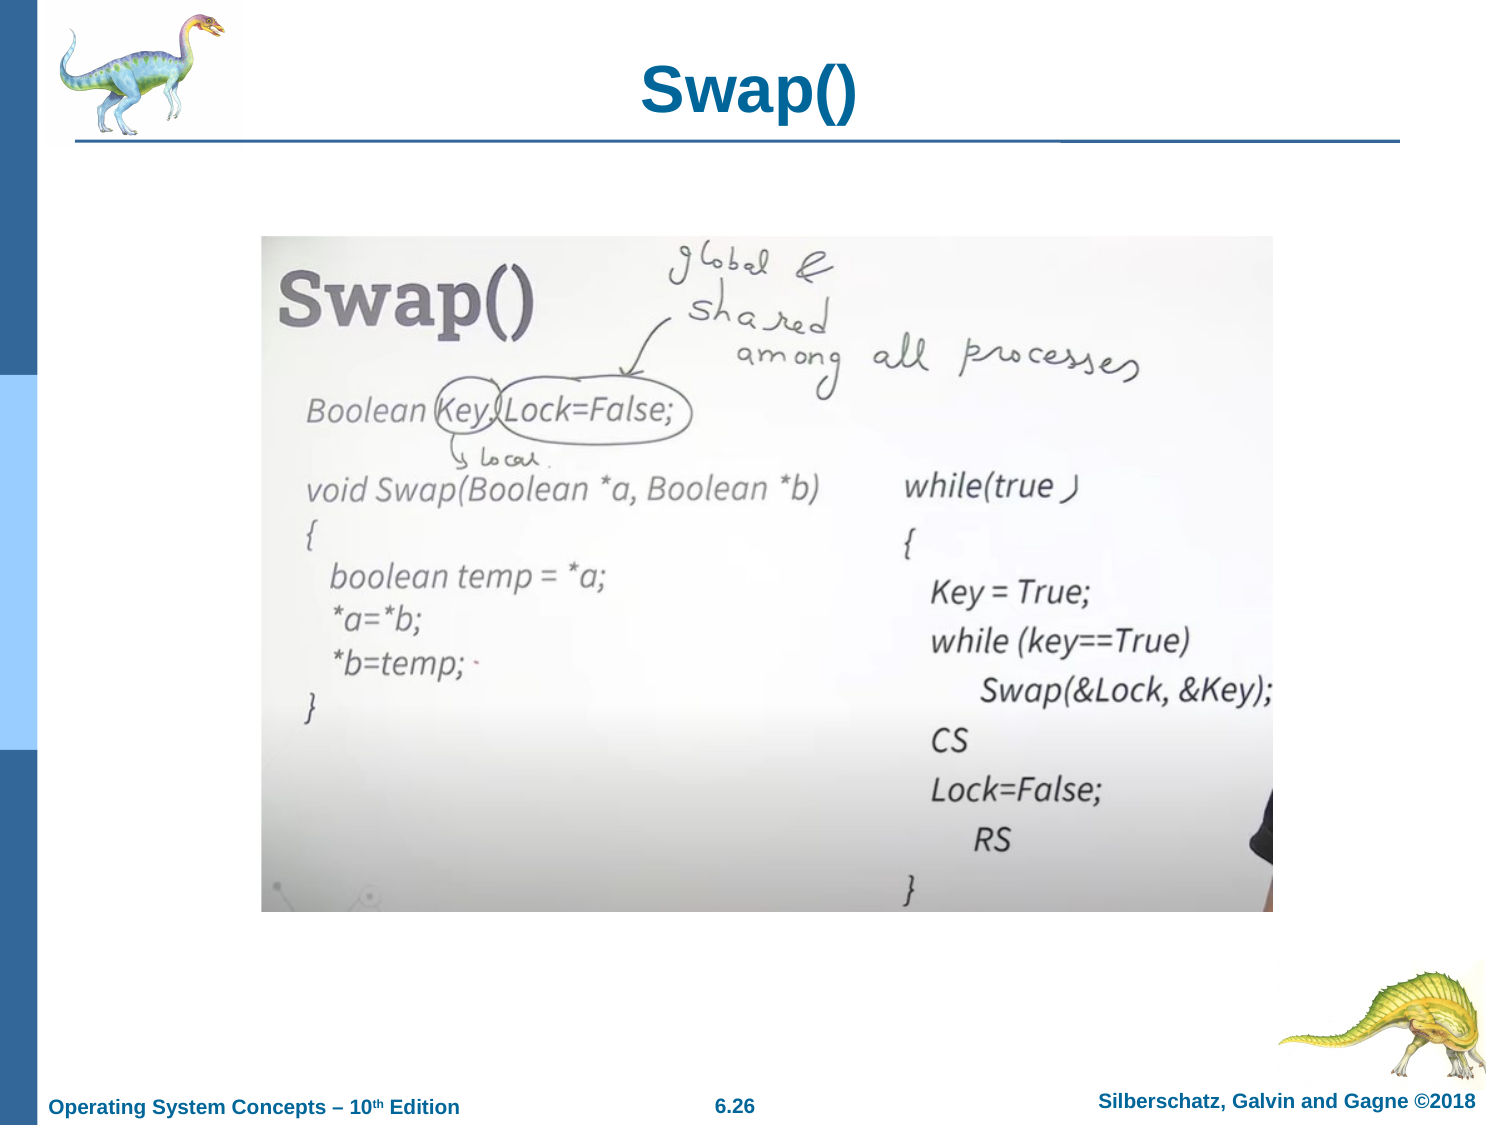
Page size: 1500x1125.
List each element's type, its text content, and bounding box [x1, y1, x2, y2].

picture [1275, 959, 1486, 1090]
picture [46, 0, 243, 149]
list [259, 235, 1273, 913]
title Swap() [75, 38, 1425, 133]
